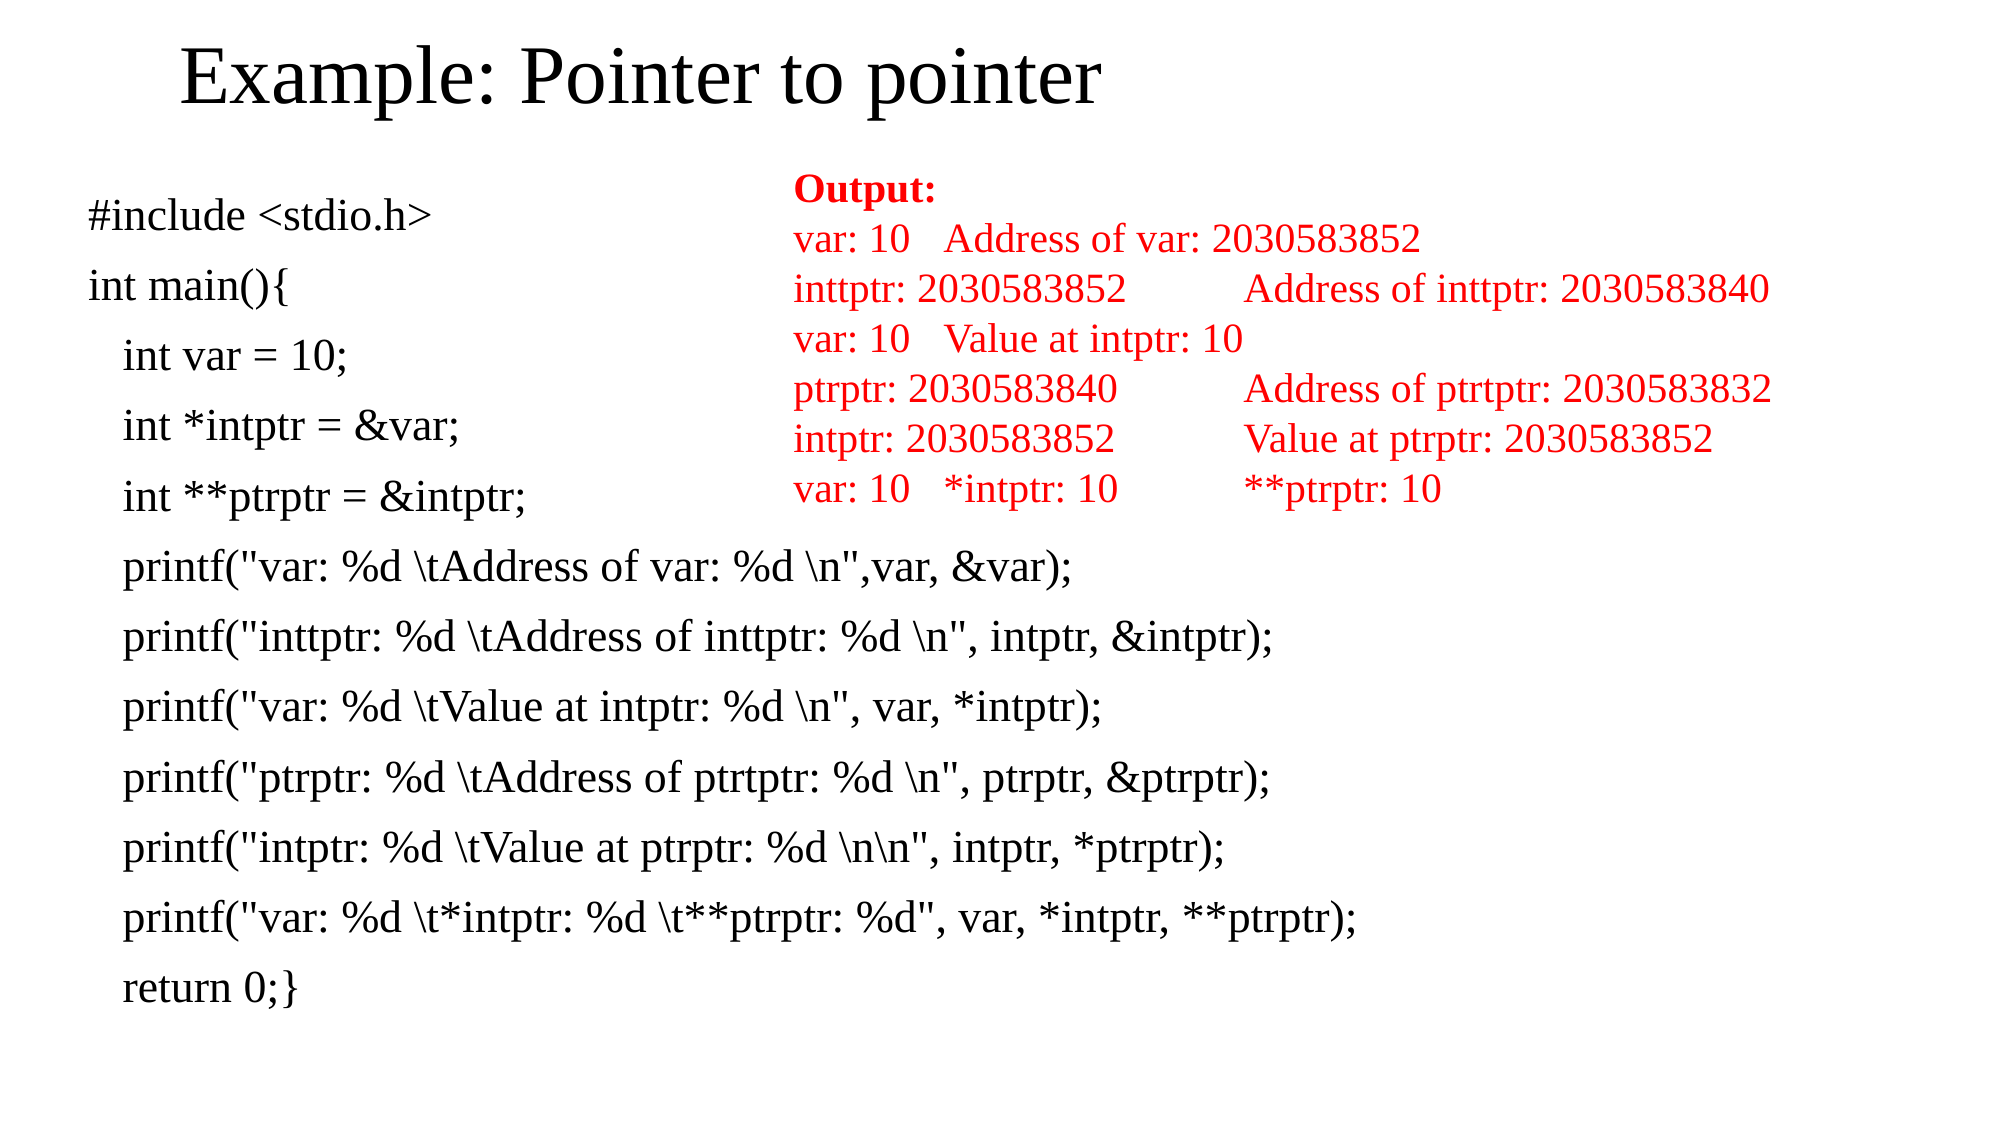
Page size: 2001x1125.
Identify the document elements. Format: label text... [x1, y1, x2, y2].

text_box Output: var: 10 Address of var: 2030583852 inttptr: 2030583852 Address of inttptr: 2030583840 var: 10 Value at intptr: 10 ptrptr: 2030583840 Address of ptrtptr: 2030583832 intptr: 2030583852 Value at ptrptr: 2030583852 var: 10 *intptr: 10 **ptrptr: 10 [778, 153, 1911, 519]
list #include <stdio.h> int main(){ int var = 10; int *intptr = &var; int **ptrptr = &intptr; printf("var: %d \tAddress of var: %d \n",var, &var); printf("inttptr: %d \tAddress of inttptr: %d \n", intptr, &intptr); printf("var: %d \tValue at intptr: %d \n", var, *intptr); printf("ptrptr: %d \tAddress of ptrtptr: %d \n", ptrptr, &ptrptr); printf("intptr: %d \tValue at ptrptr: %d \n\n", intptr, *ptrptr); printf("var: %d \t*intptr: %d \t**ptrptr: %d", var, *intptr, **ptrptr); return 0;} [73, 182, 1799, 897]
title Example: Pointer to pointer [164, 0, 1890, 154]
